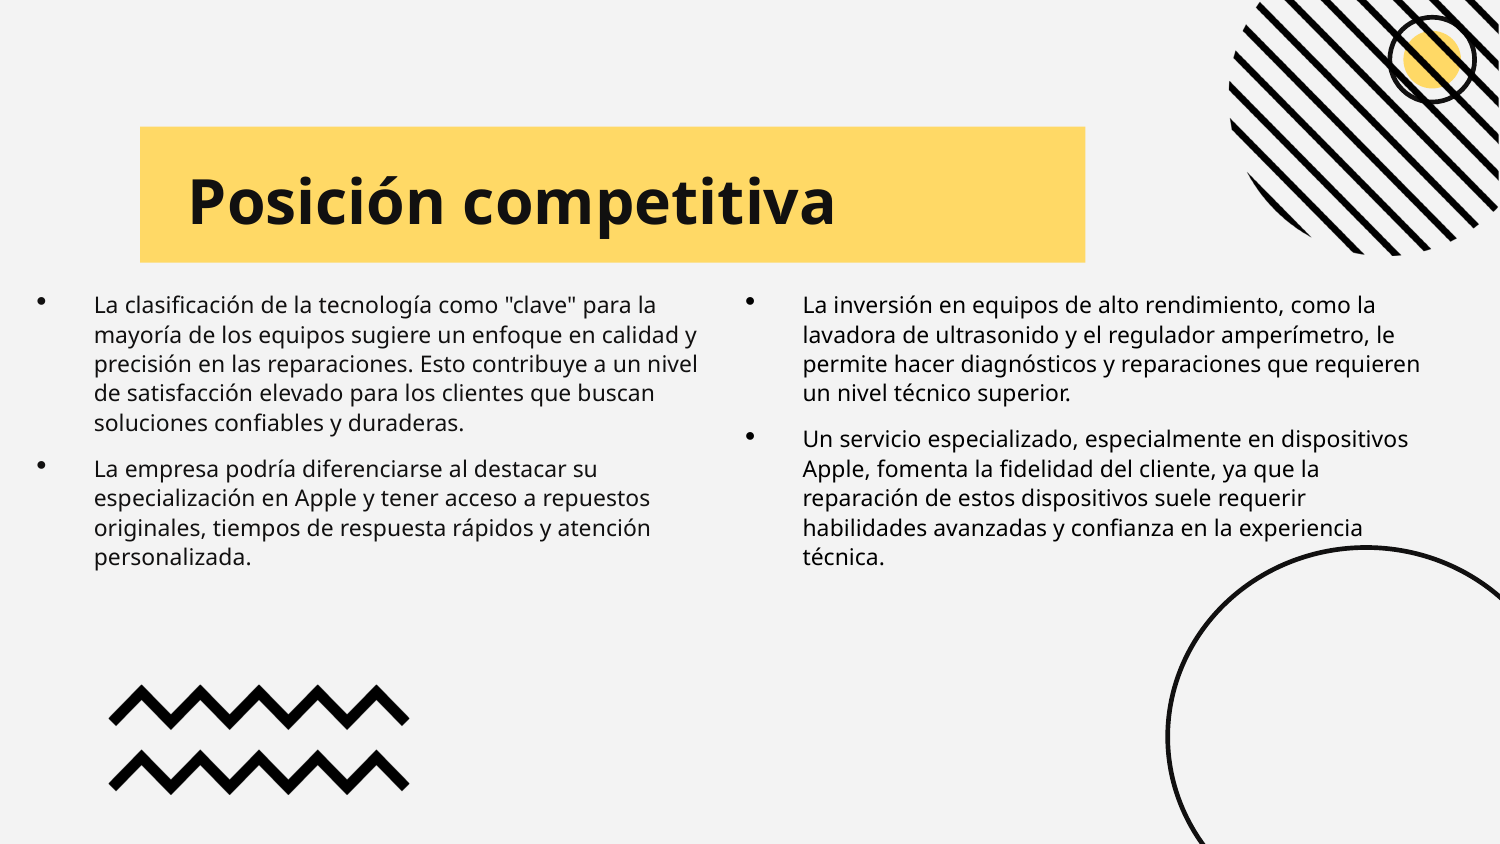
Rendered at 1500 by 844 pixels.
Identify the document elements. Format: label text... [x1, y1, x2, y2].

picture [101, 674, 422, 800]
text_box La inversión en equipos de alto rendimiento, como la lavadora de ultrasonido y el regulador amperímetro, le permite hacer diagnósticos y reparaciones que requieren un nivel técnico superior. Un servicio especializado, especialmente en dispositivos Apple, fomenta la fidelidad del cliente, ya que la reparación de estos dispositivos suele requerir habilidades avanzadas y confianza en la experiencia técnica. [731, 273, 1440, 675]
text_box [1167, 547, 1500, 844]
subtitle [140, 126, 1086, 263]
picture [1207, 0, 1499, 283]
text_box La clasificación de la tecnología como "clave" para la mayoría de los equipos sugiere un enfoque en calidad y precisión en las reparaciones. Esto contribuye a un nivel de satisfacción elevado para los clientes que buscan soluciones confiables y duraderas. La empresa podría diferenciarse al destacar su especialización en Apple y tener acceso a repuestos originales, tiempos de respuesta rápidos y atención personalizada. [22, 273, 731, 675]
title Posición competitiva [172, 86, 1202, 252]
